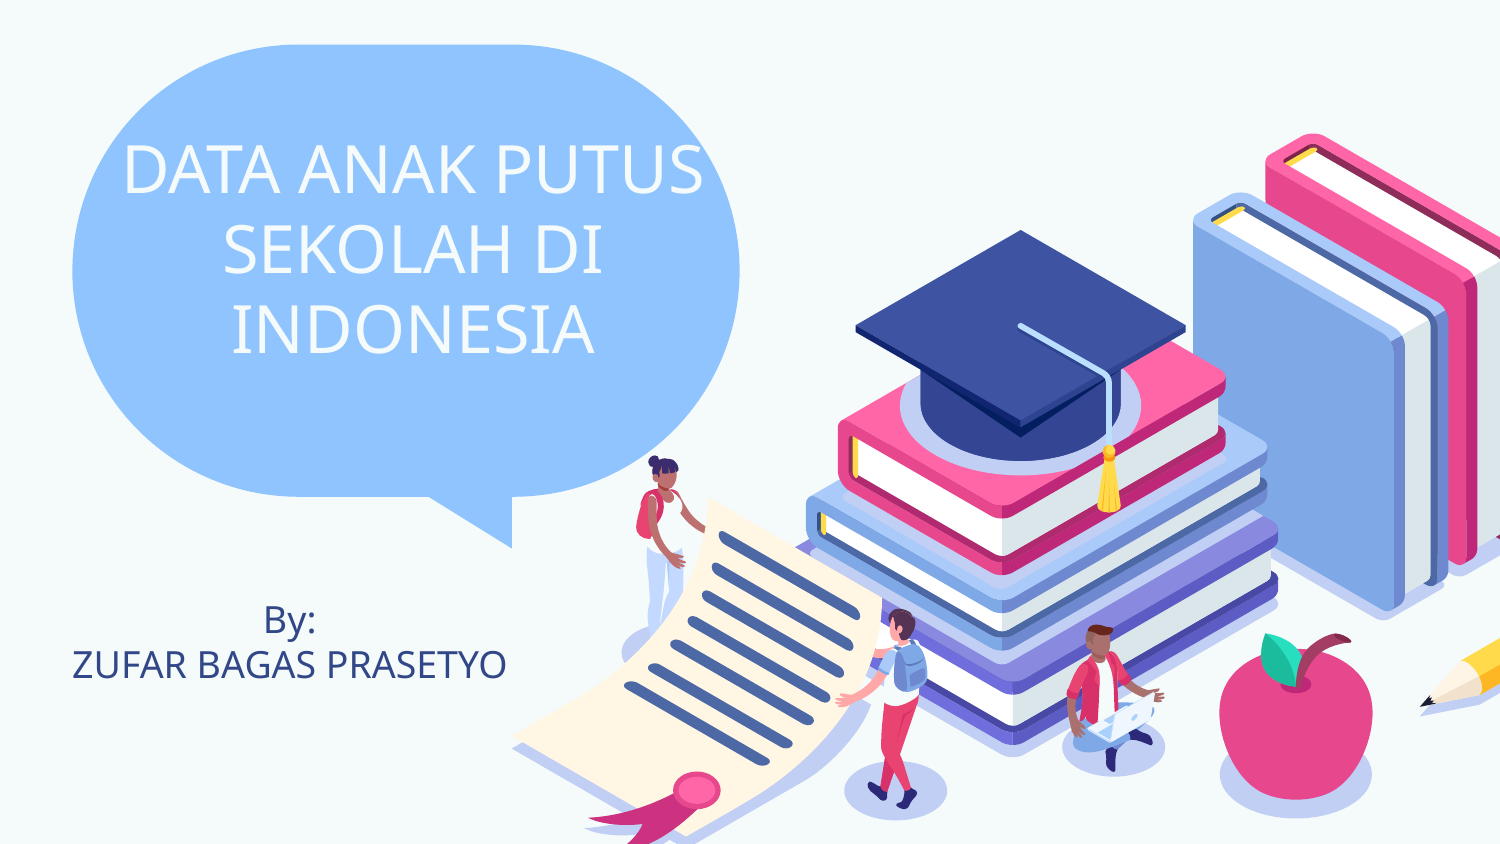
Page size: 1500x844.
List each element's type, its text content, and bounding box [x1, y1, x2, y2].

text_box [511, 133, 1500, 844]
text_box By: ZUFAR BAGAS PRASETYO [0, 504, 506, 701]
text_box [72, 44, 740, 549]
